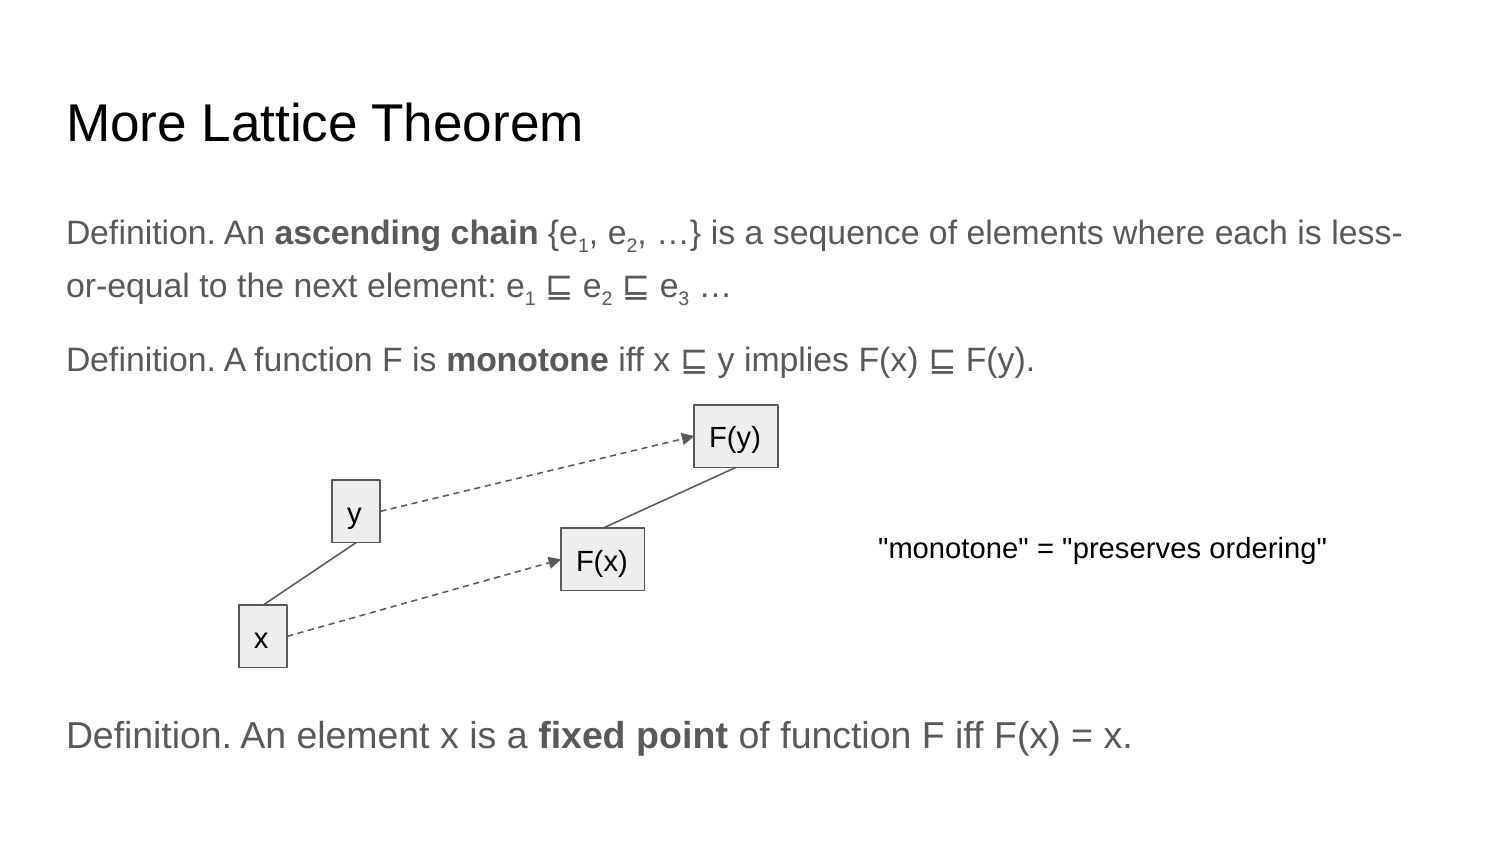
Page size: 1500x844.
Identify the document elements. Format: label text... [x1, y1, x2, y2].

text_box F(y) [694, 404, 778, 468]
text_box "monotone" = "preserves ordering" [863, 514, 1356, 579]
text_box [380, 435, 695, 512]
list Definition. An ascending chain {e1, e2, …} is a sequence of elements where each is less-or-equal to the next element: e1 ⊑ e2 ⊑ e3 … Definition. A function F is monotone iff x ⊑ y implies F(x) ⊑ F(y). [51, 189, 1449, 394]
text_box y [332, 480, 381, 543]
list Definition. An element x is a fixed point of function F iff F(x) = x. [51, 689, 1449, 783]
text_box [602, 467, 737, 529]
text_box x [239, 605, 288, 668]
title More Lattice Theorem [51, 72, 1449, 167]
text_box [262, 542, 357, 606]
text_box F(x) [561, 528, 645, 591]
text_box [286, 559, 562, 637]
